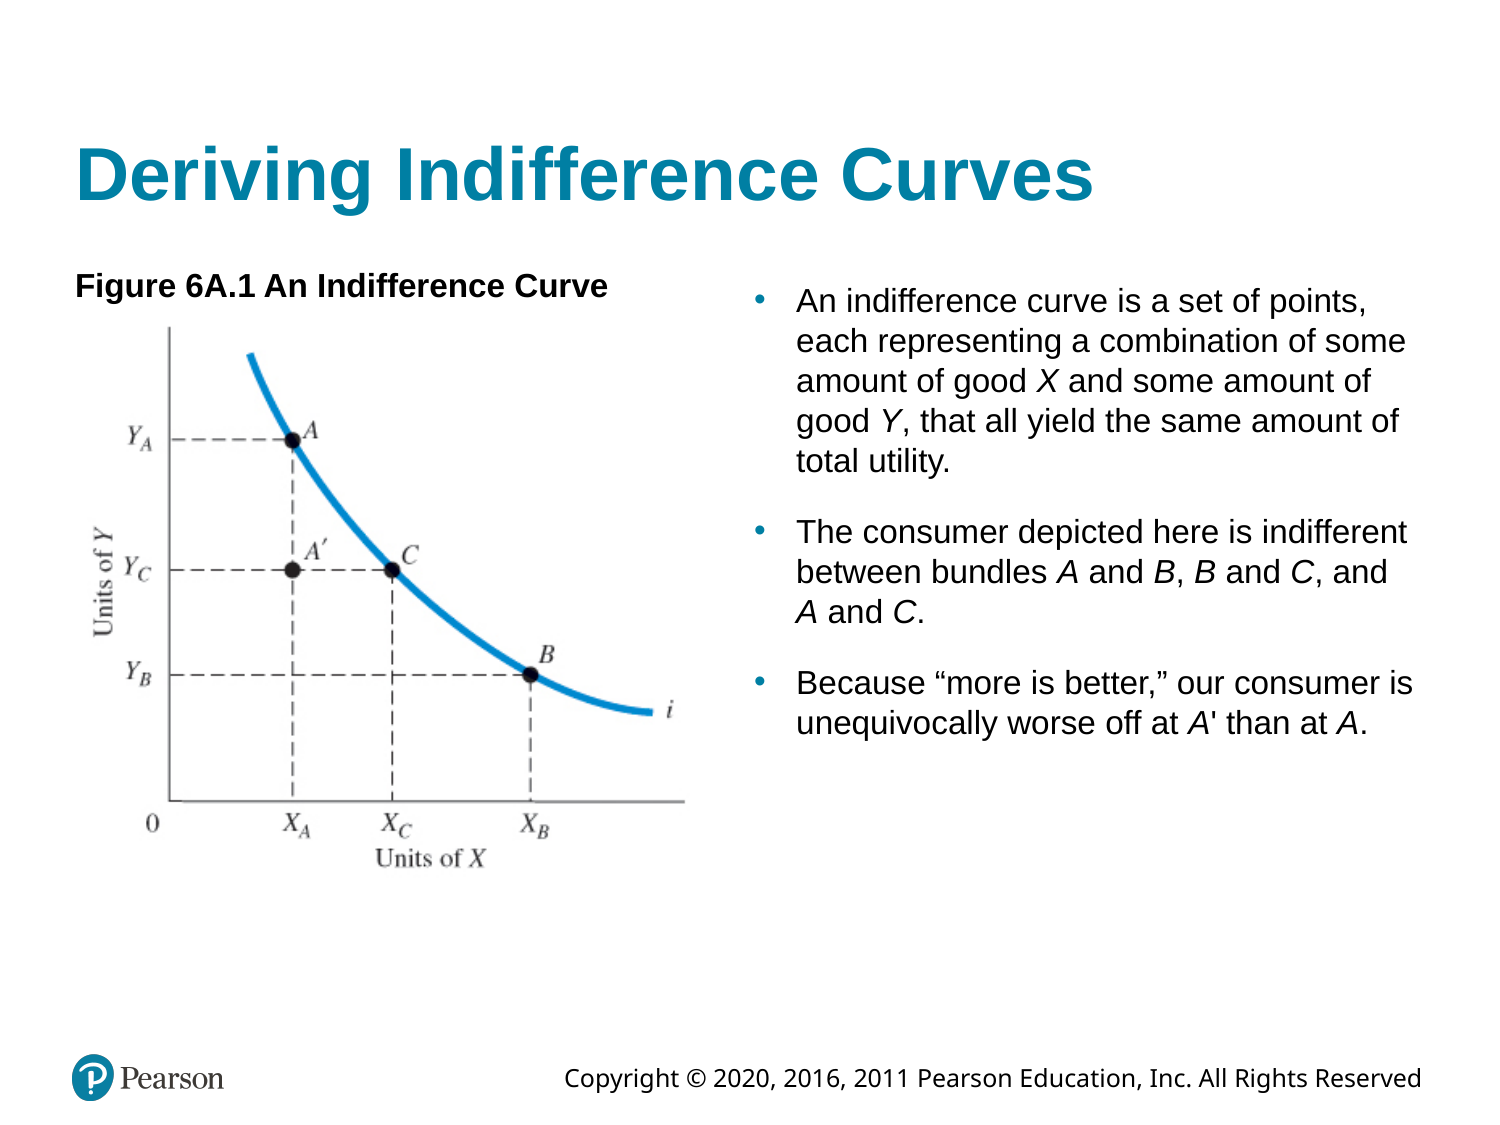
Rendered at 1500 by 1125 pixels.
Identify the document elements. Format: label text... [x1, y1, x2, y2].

picture [80, 1063, 106, 1088]
picture [72, 1054, 88, 1070]
list Figure 6A.1 An Indifference Curve [75, 262, 750, 901]
picture [87, 324, 690, 878]
picture [98, 1054, 224, 1101]
list An indifference curve is a set of points, each representing a combination of some amount of good X and some amount of good Y, that all yield the same amount of total utility. The consumer depicted here is indifferent between bundles A and B, B and C, and A and C. Because “more is better,” our consumer is unequivocally worse off at A' than at A. [754, 279, 1417, 767]
title Deriving Indifference Curves [75, 27, 1425, 216]
picture [72, 1087, 83, 1101]
